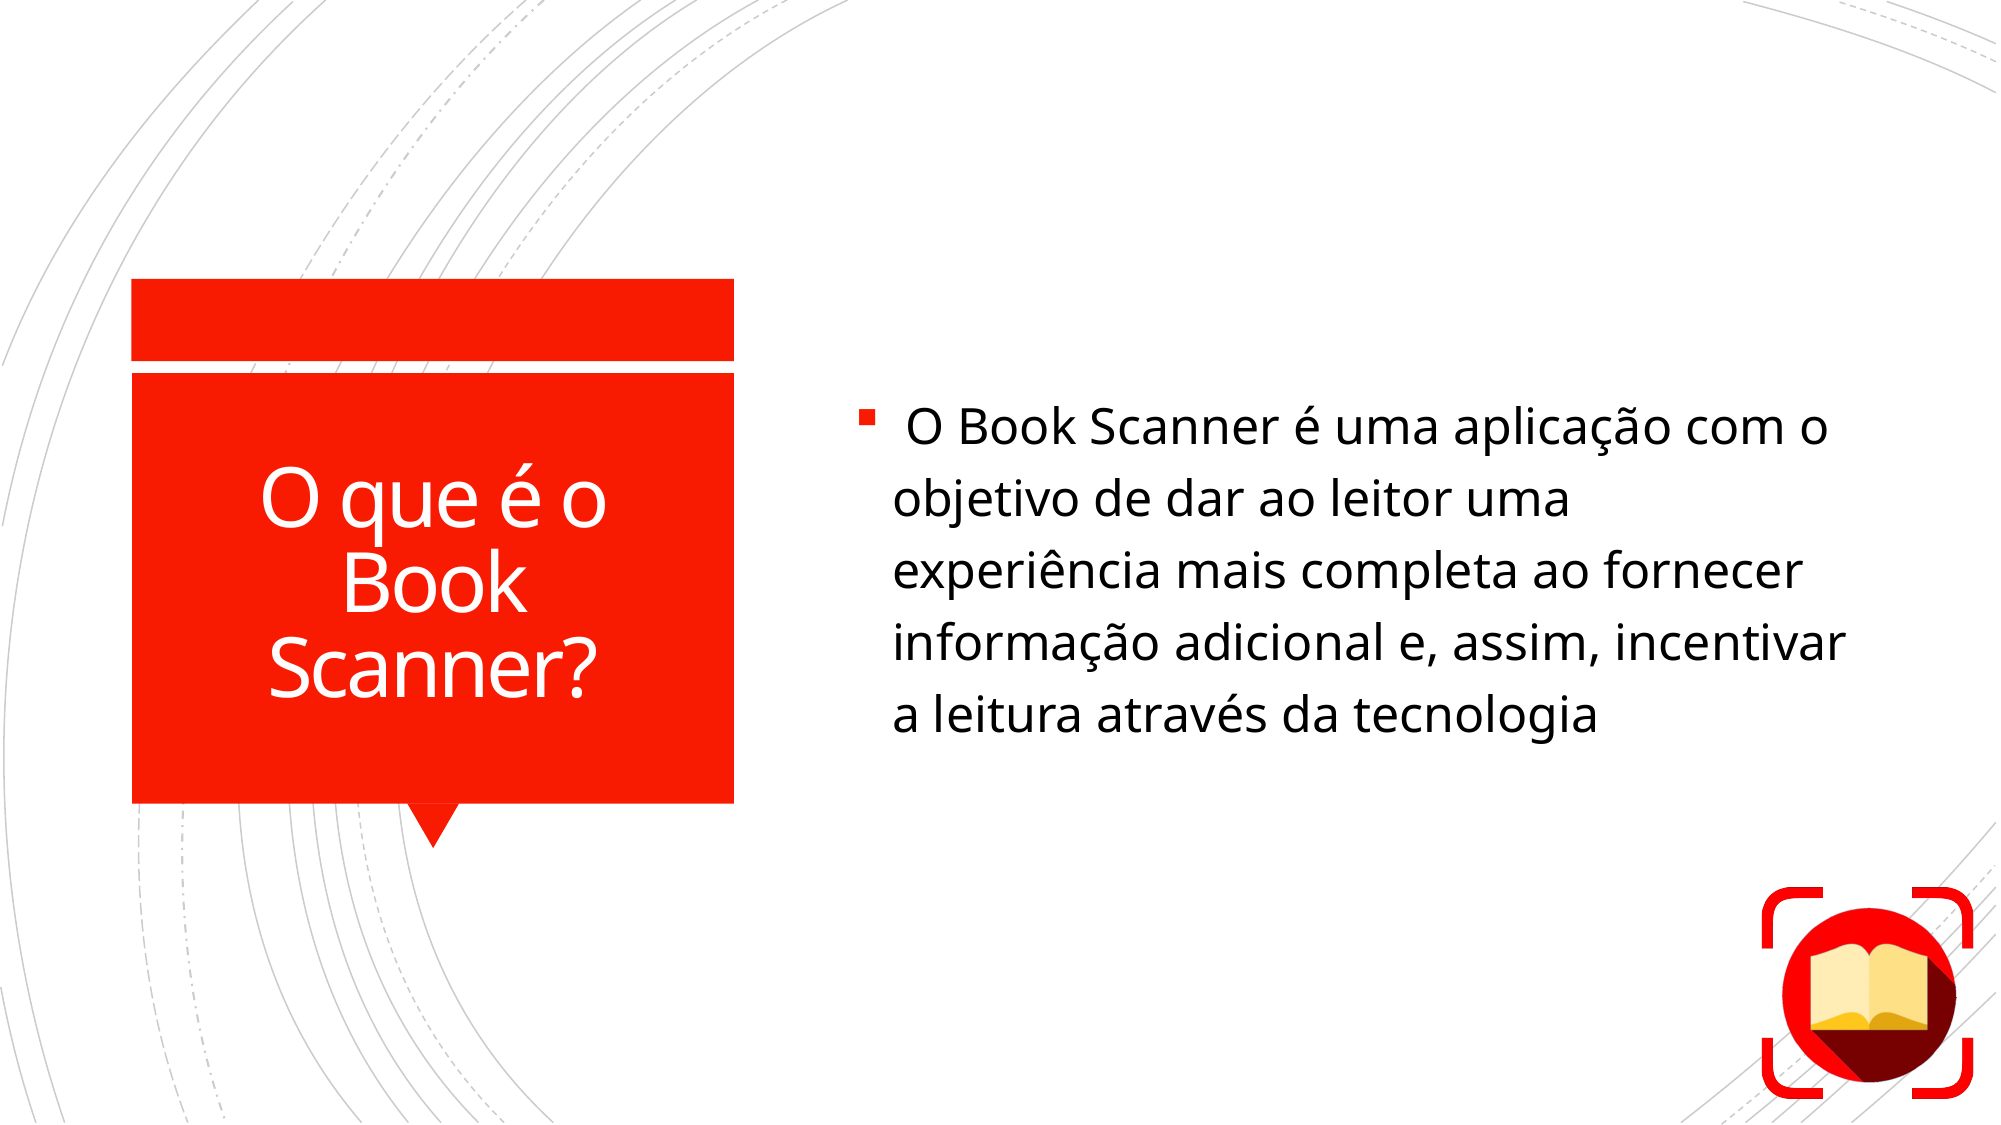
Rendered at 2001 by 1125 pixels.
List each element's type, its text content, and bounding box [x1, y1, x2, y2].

list O Book Scanner é uma aplicação com o objetivo de dar ao leitor uma experiência mais completa ao fornecer informação adicional e, assim, incentivar a leitura através da tecnologia [839, 131, 1871, 993]
title O que é o Book Scanner? [145, 385, 720, 789]
picture [1744, 886, 1991, 1099]
